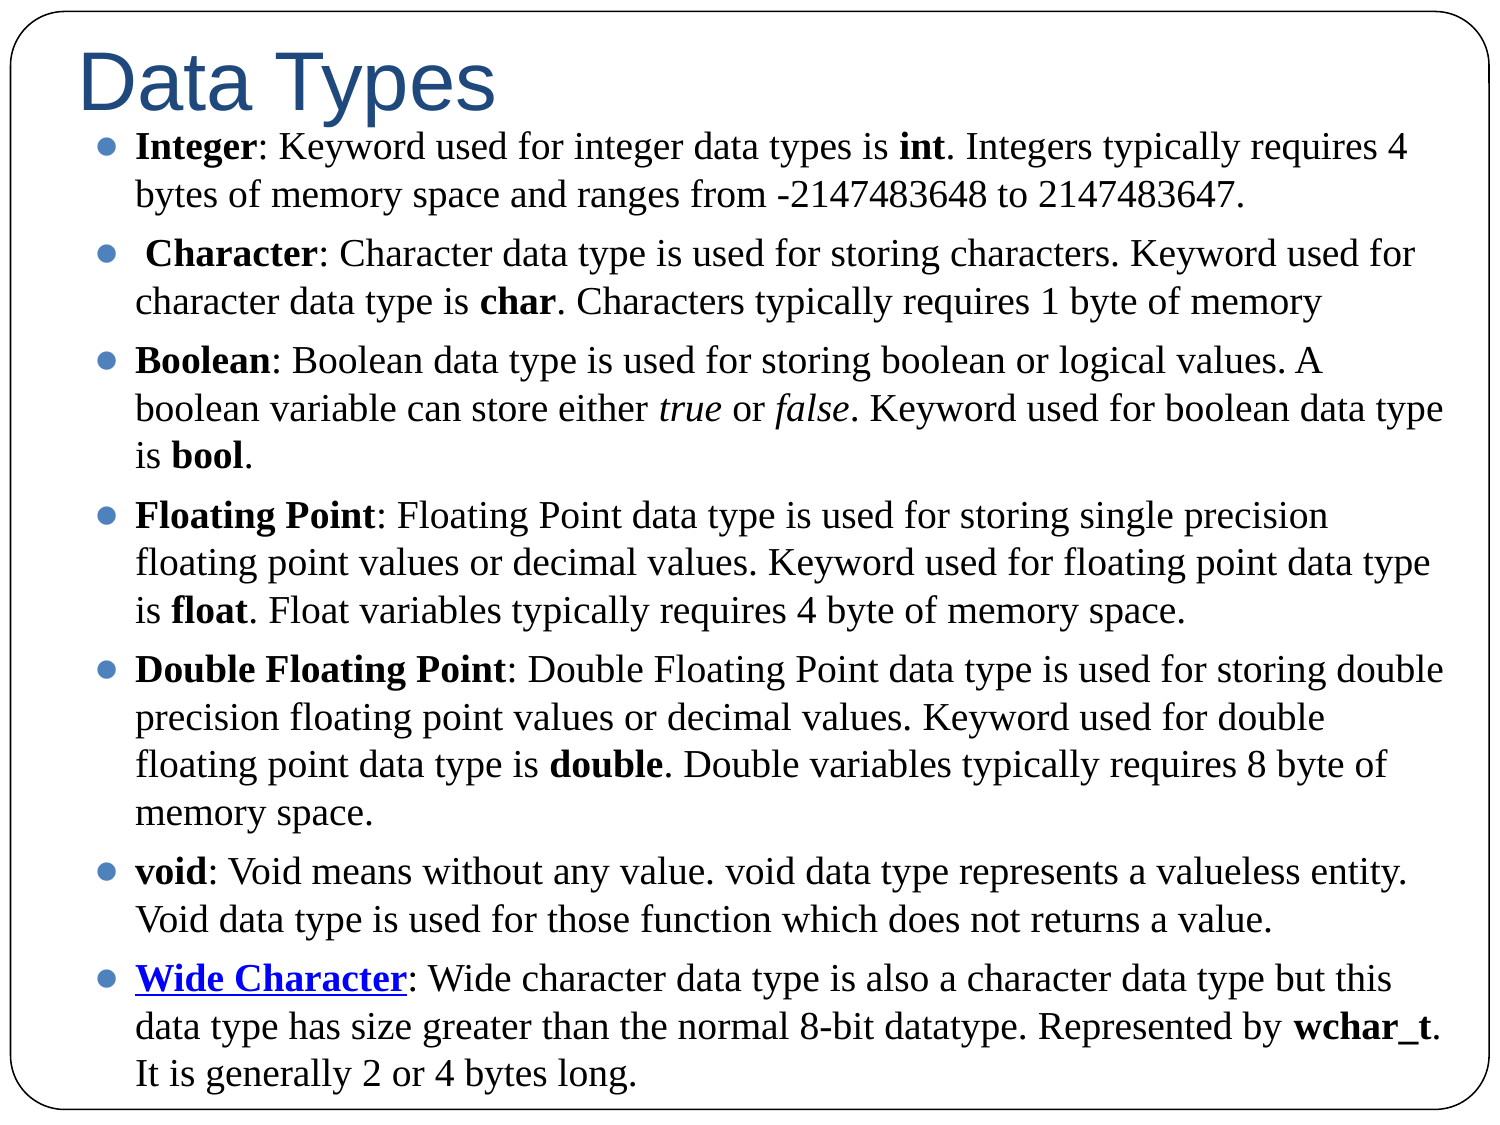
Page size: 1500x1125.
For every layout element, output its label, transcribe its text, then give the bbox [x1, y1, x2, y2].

title Data Types [62, 0, 1413, 143]
list Integer: Keyword used for integer data types is int. Integers typically requires 4 bytes of memory space and ranges from -2147483648 to 2147483647. Character: Character data type is used for storing characters. Keyword used for character data type is char. Characters typically requires 1 byte of memory Boolean: Boolean data type is used for storing boolean or logical values. A boolean variable can store either true or false. Keyword used for boolean data type is bool. Floating Point: Floating Point data type is used for storing single precision floating point values or decimal values. Keyword used for floating point data type is float. Float variables typically requires 4 byte of memory space. Double Floating Point: Double Floating Point data type is used for storing double precision floating point values or decimal values. Keyword used for double floating point data type is double. Double variables typically requires 8 byte of memory space. void: Void means without any value. void data type represents a valueless entity. Void data type is used for those function which does not returns a value. Wide Character: Wide character data type is also a character data type but this data type has size greater than the normal 8-bit datatype. Represented by wchar_t. It is generally 2 or 4 bytes long. [75, 112, 1463, 1088]
